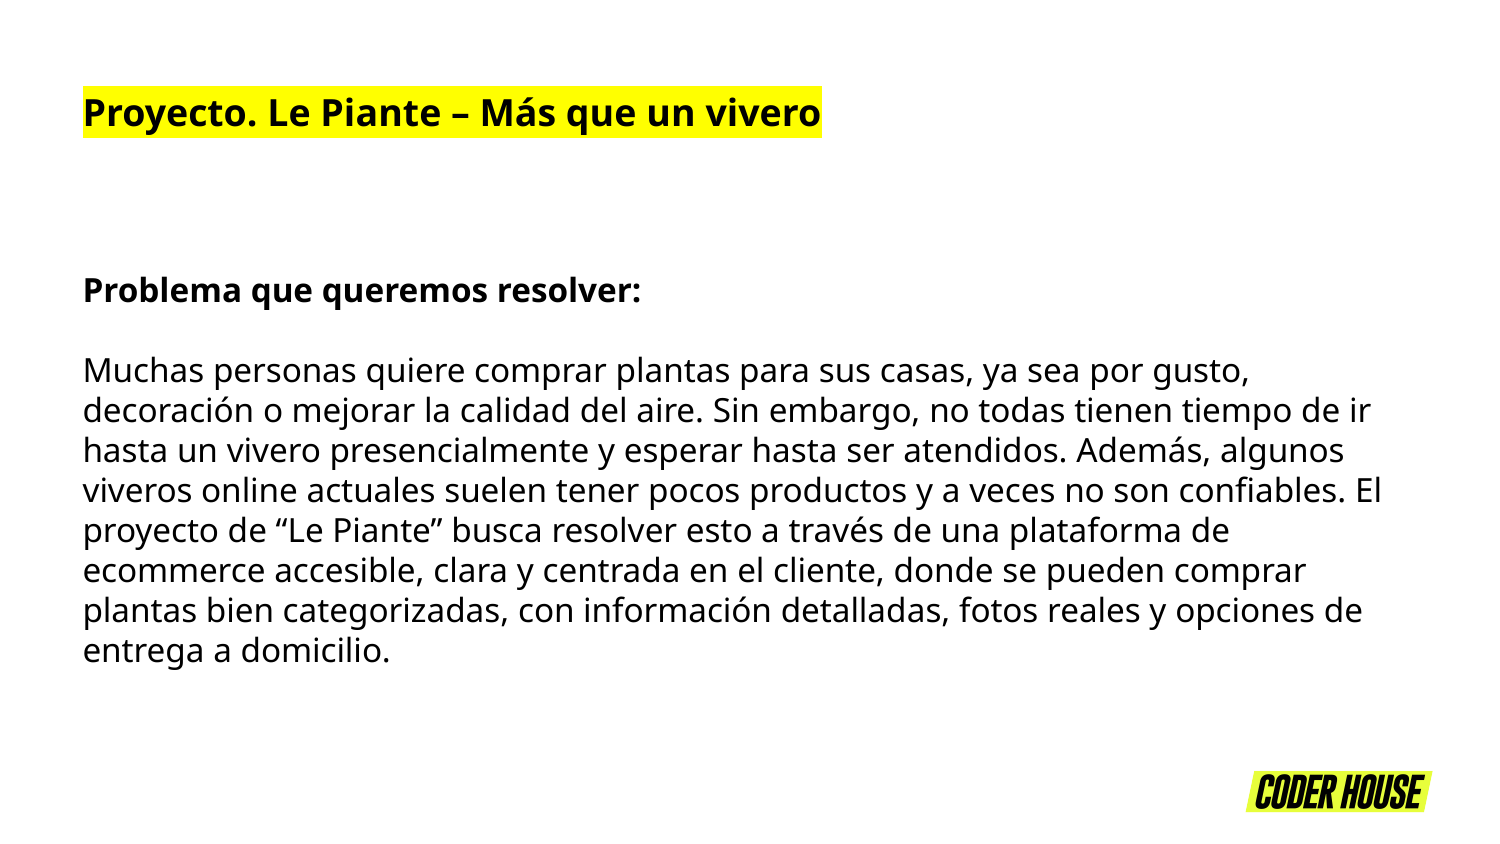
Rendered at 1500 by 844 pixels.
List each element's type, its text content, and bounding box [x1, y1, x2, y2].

text_box Proyecto. Le Piante – Más que un vivero [67, 74, 905, 149]
picture [1241, 764, 1437, 819]
text_box Problema que queremos resolver: Muchas personas quiere comprar plantas para sus casas, ya sea por gusto, decoración o mejorar la calidad del aire. Sin embargo, no todas tienen tiempo de ir hasta un vivero presencialmente y esperar hasta ser atendidos. Además, algunos viveros online actuales suelen tener pocos productos y a veces no son confiables. El proyecto de “Le Piante” busca resolver esto a través de una plataforma de ecommerce accesible, clara y centrada en el cliente, donde se pueden comprar plantas bien categorizadas, con información detalladas, fotos reales y opciones de entrega a domicilio. [67, 254, 1420, 759]
